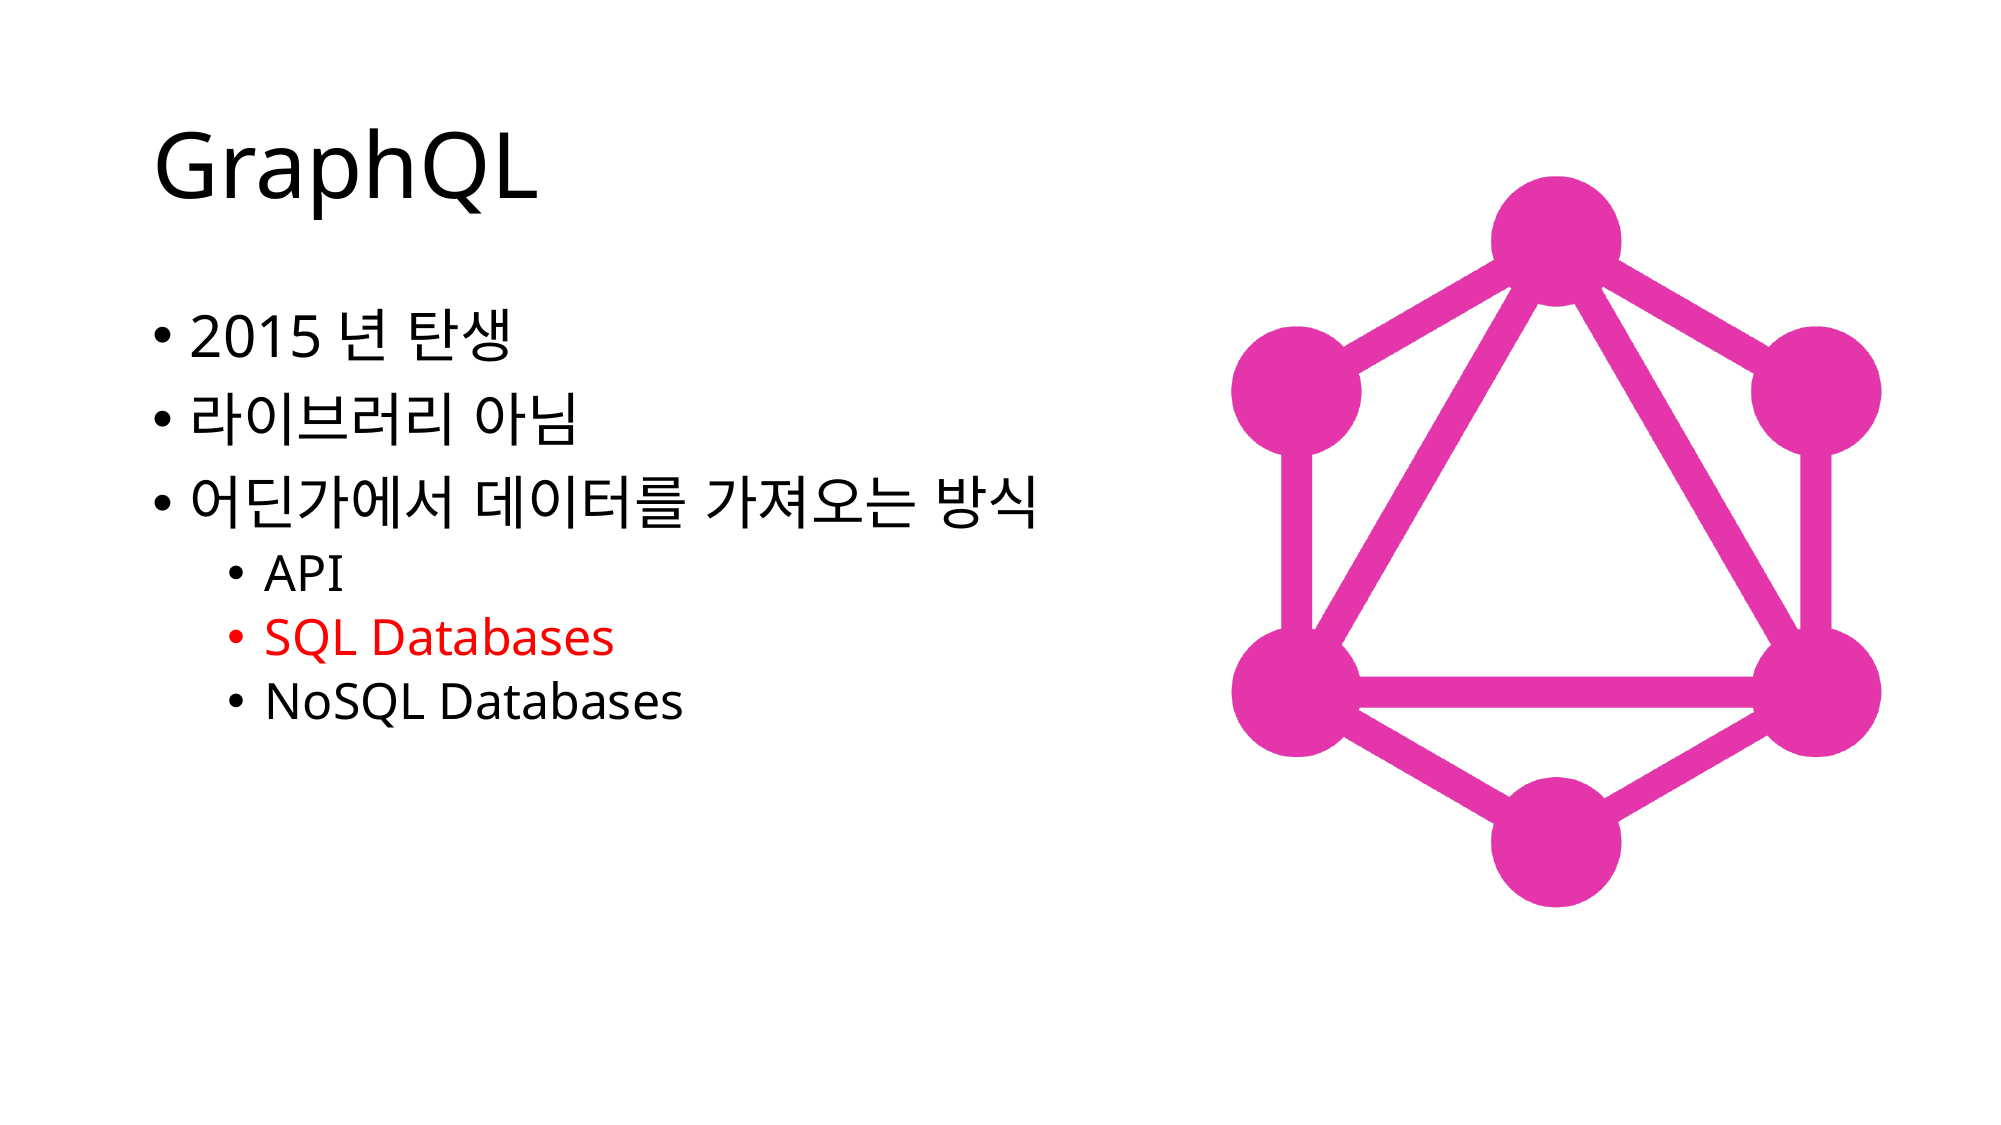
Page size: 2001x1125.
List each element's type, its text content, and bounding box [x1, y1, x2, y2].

list 2015년 탄생 라이브러리 아님 어딘가에서 데이터를 가져오는 방식 API SQL Databases NoSQL Databases [137, 299, 1863, 1014]
title GraphQL [137, 59, 1863, 278]
picture [1183, 168, 1929, 915]
